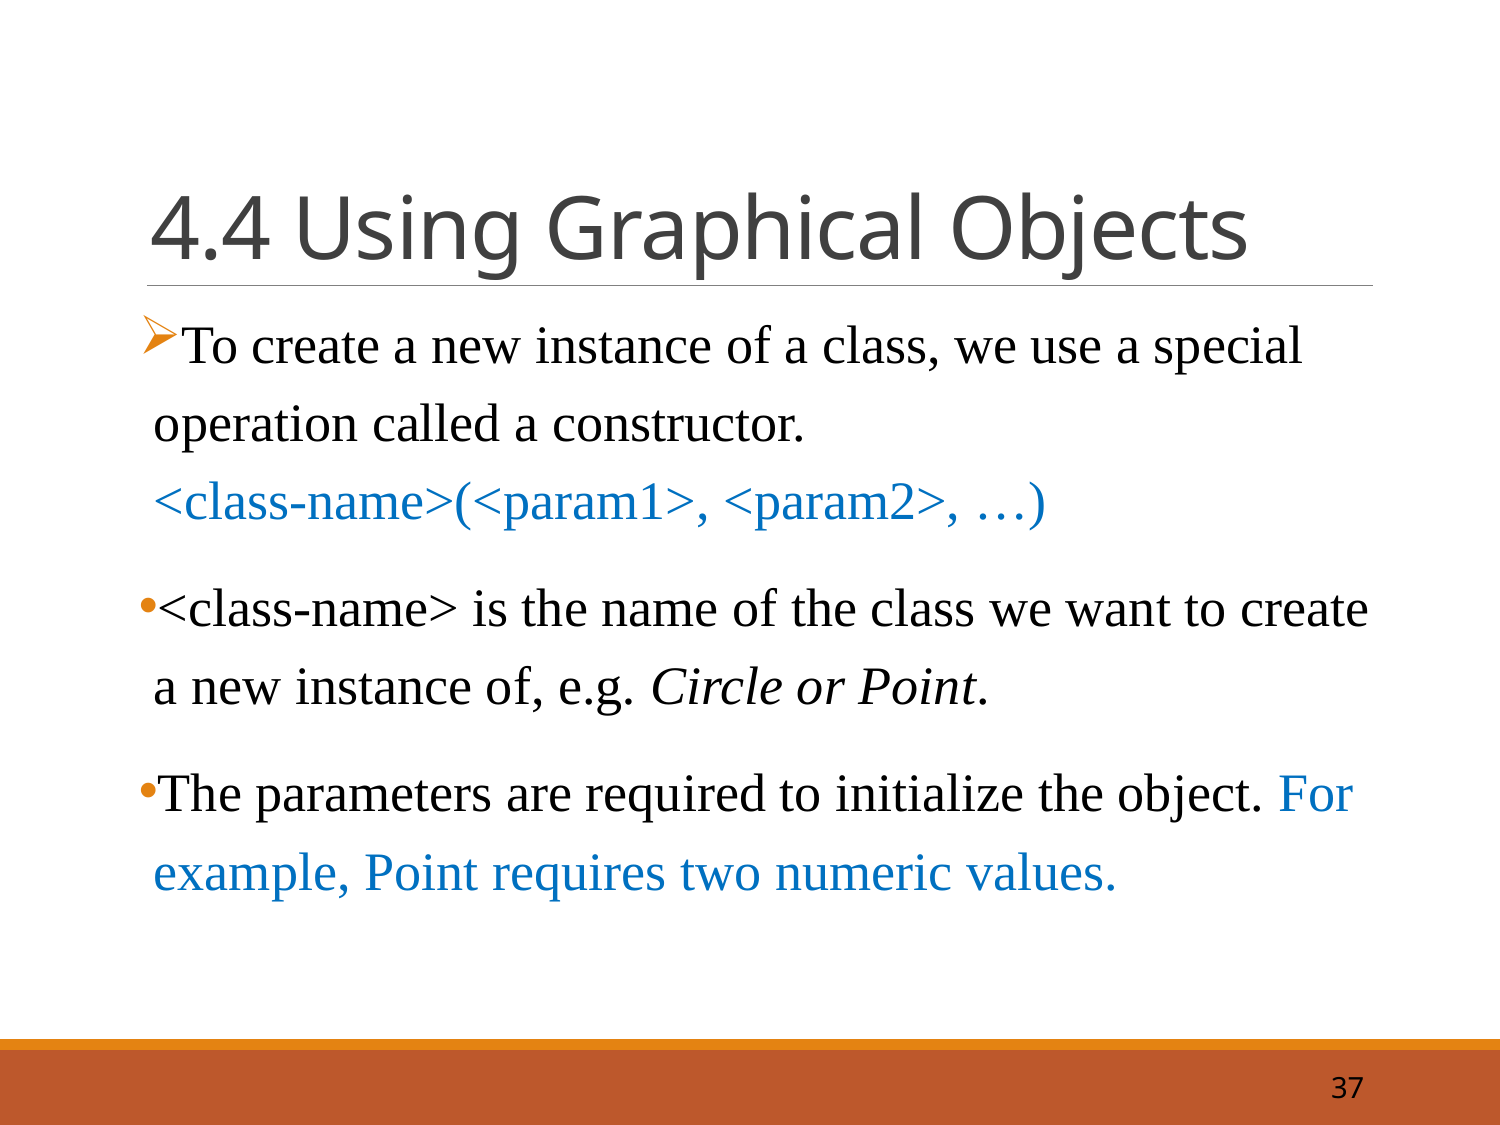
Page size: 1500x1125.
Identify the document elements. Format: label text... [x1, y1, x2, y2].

title 4.4 Using Graphical Objects [135, 47, 1373, 285]
list To create a new instance of a class, we use a special operation called a constructor. <class-name>(<param1>, <param2>, …) <class-name> is the name of the class we want to create a new instance of, e.g. Circle or Point. The parameters are required to initialize the object. For example, Point requires two numeric values. [138, 288, 1377, 1035]
slide_number 37 [1218, 1059, 1380, 1120]
